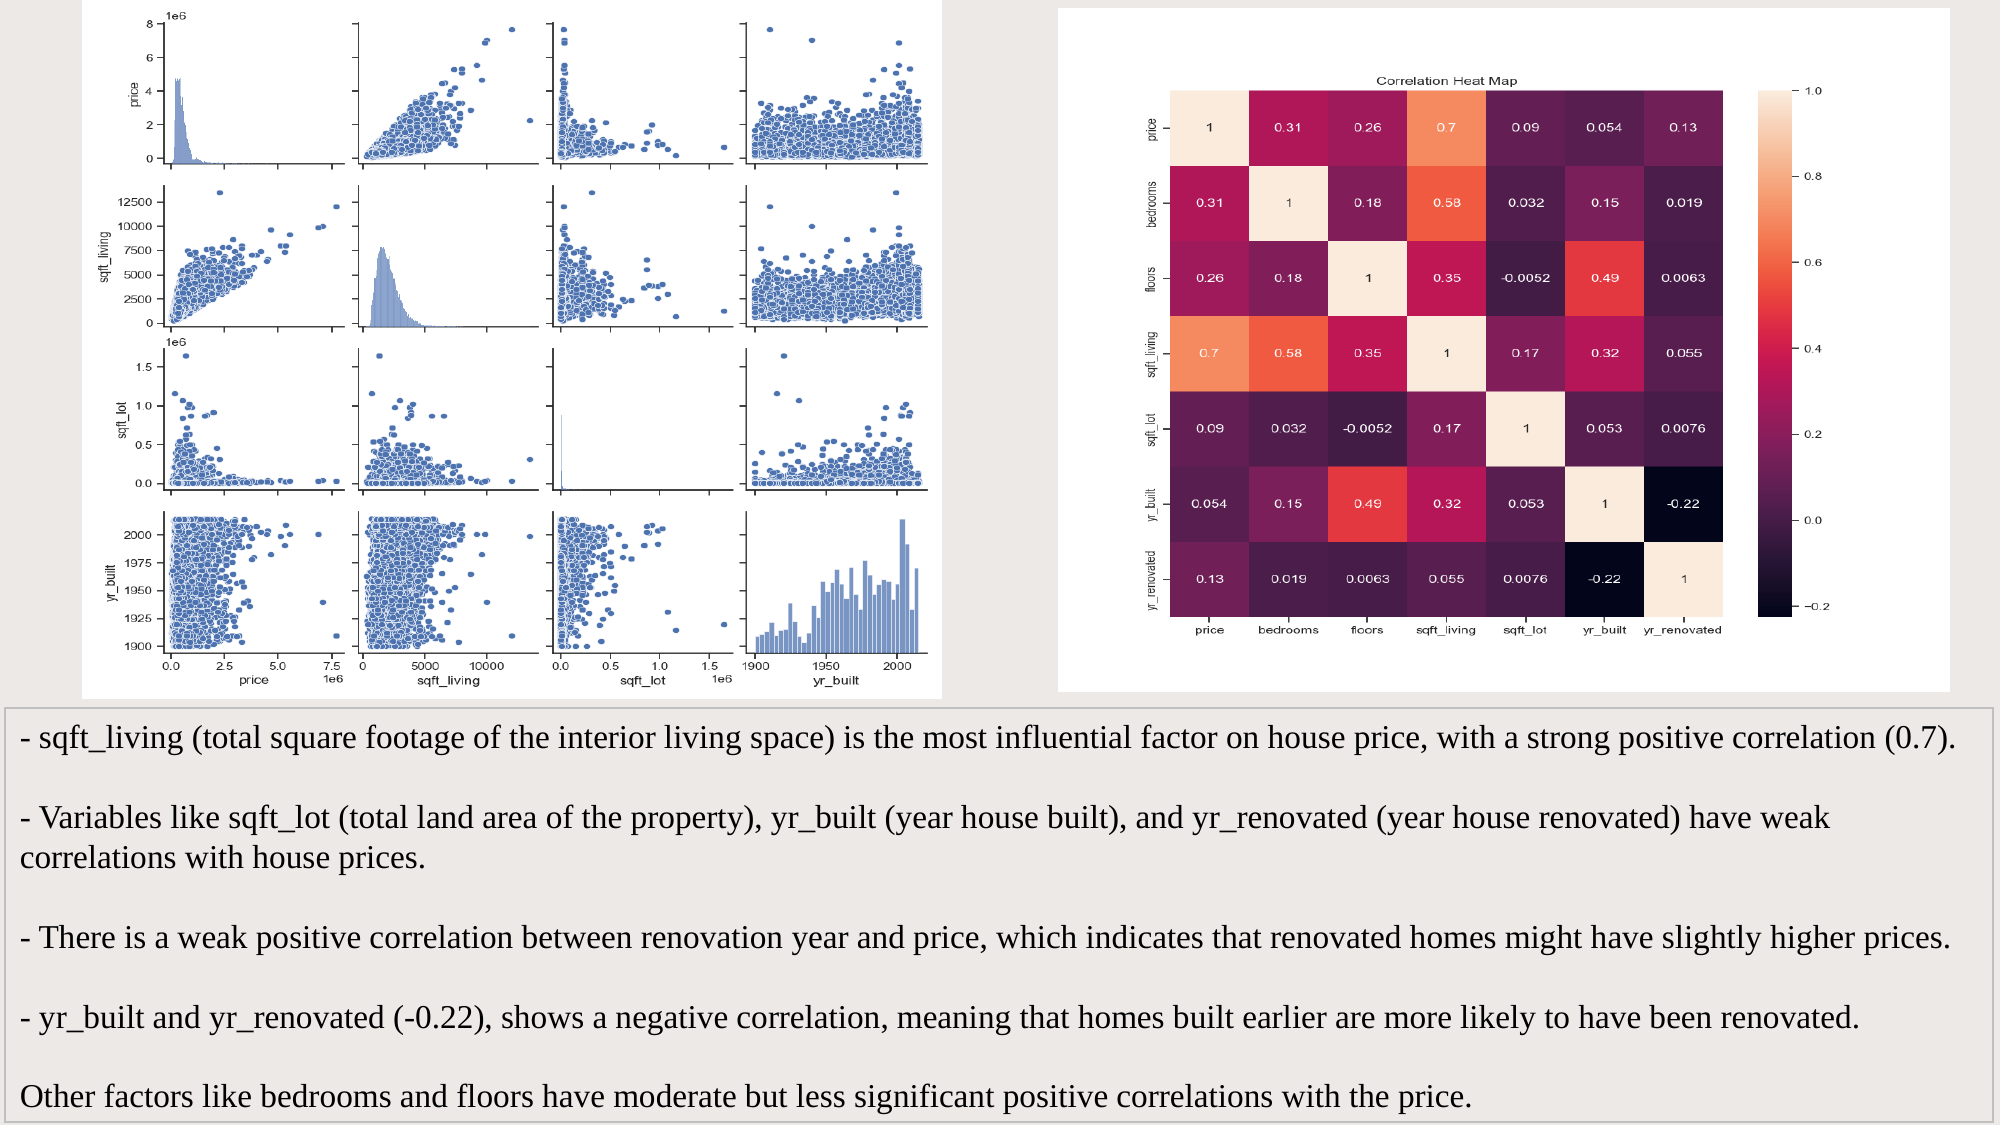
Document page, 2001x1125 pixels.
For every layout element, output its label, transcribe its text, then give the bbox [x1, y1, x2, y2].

title - sqft_living (total square footage of the interior living space) is the most influential factor on house price, with a strong positive correlation (0.7). - Variables like sqft_lot (total land area of the property), yr_built (year house built), and yr_renovated (year house renovated) have weak correlations with house prices. - There is a weak positive correlation between renovation year and price, which indicates that renovated homes might have slightly higher prices. - yr_built and yr_renovated (-0.22), shows a negative correlation, meaning that homes built earlier are more likely to have been renovated. Other factors like bedrooms and floors have moderate but less significant positive correlations with the price. [4, 707, 1993, 1123]
picture [81, 0, 942, 699]
picture [1058, 8, 1950, 692]
